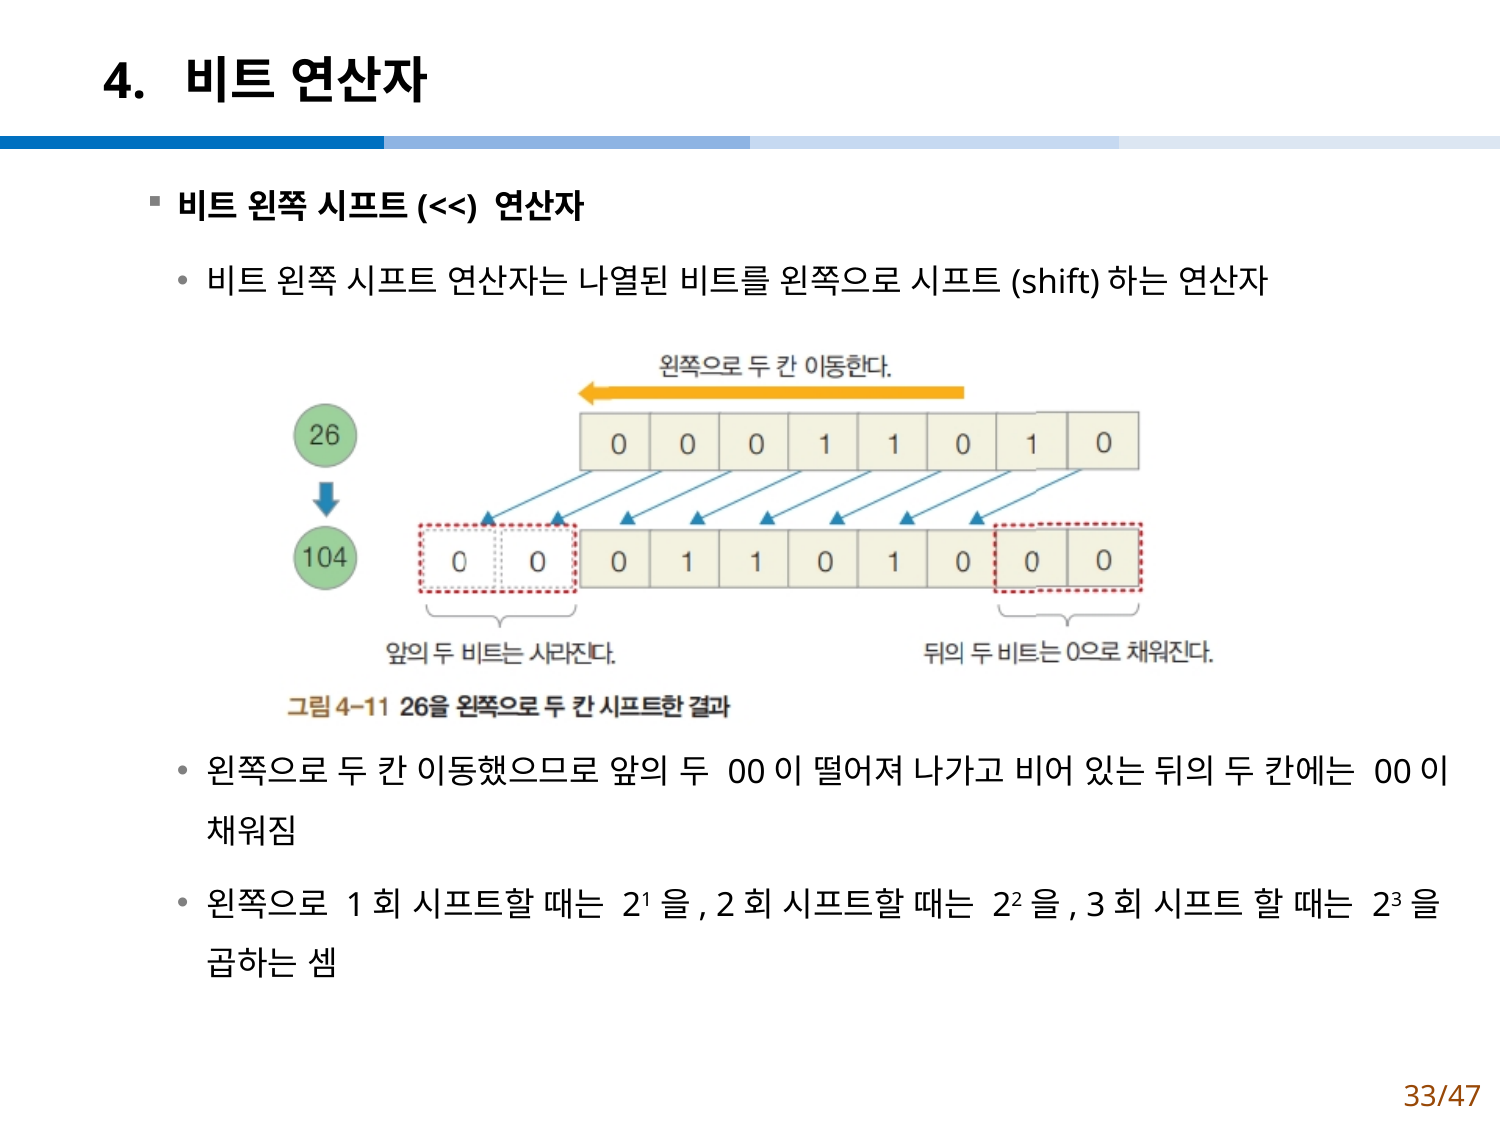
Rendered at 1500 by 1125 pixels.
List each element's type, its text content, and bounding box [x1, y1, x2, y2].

title 4. 비트 연산자 [88, 32, 1330, 124]
picture [279, 349, 1221, 730]
list 비트 왼쪽 시프트(<<) 연산자 비트 왼쪽 시프트 연산자는 나열된 비트를 왼쪽으로 시프트(shift)하는 연산자 왼쪽으로 두 칸 이동했으므로 앞의 두 00이 떨어져 나가고 비어 있는 뒤의 두 칸에는 00이 채워짐 왼쪽으로 1회 시프트할 때는 21을, 2회 시프트할 때는 22을, 3회 시프트 할 때는 23을 곱하는 셈 [88, 177, 1500, 1077]
